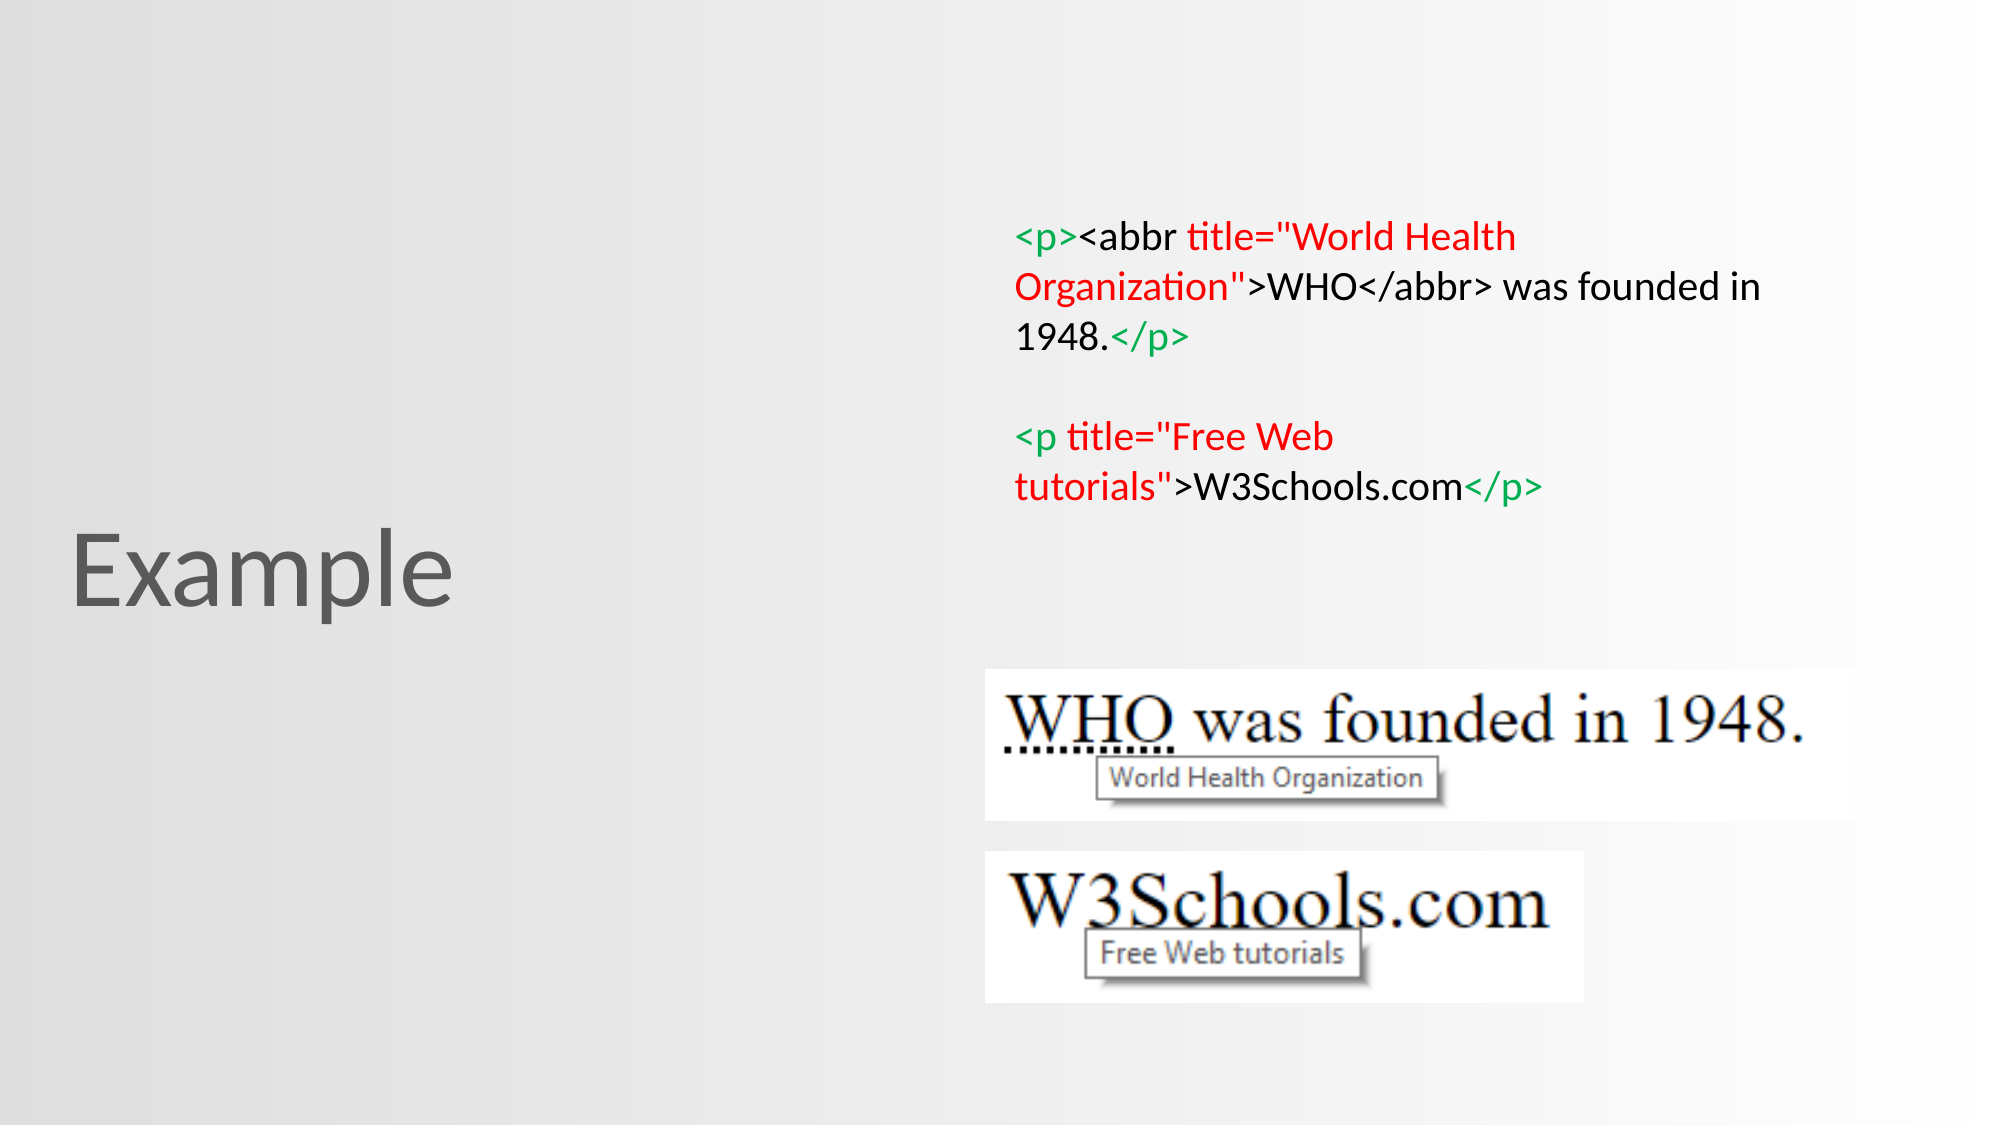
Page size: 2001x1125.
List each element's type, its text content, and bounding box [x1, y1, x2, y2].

picture [985, 669, 1854, 821]
text_box Example [54, 486, 1000, 637]
picture [985, 851, 1584, 1004]
text_box <p><abbr title="World Health Organization">WHO</abbr> was founded in 1948.</p> <p title="Free Web tutorials">W3Schools.com</p> [999, 201, 1784, 517]
